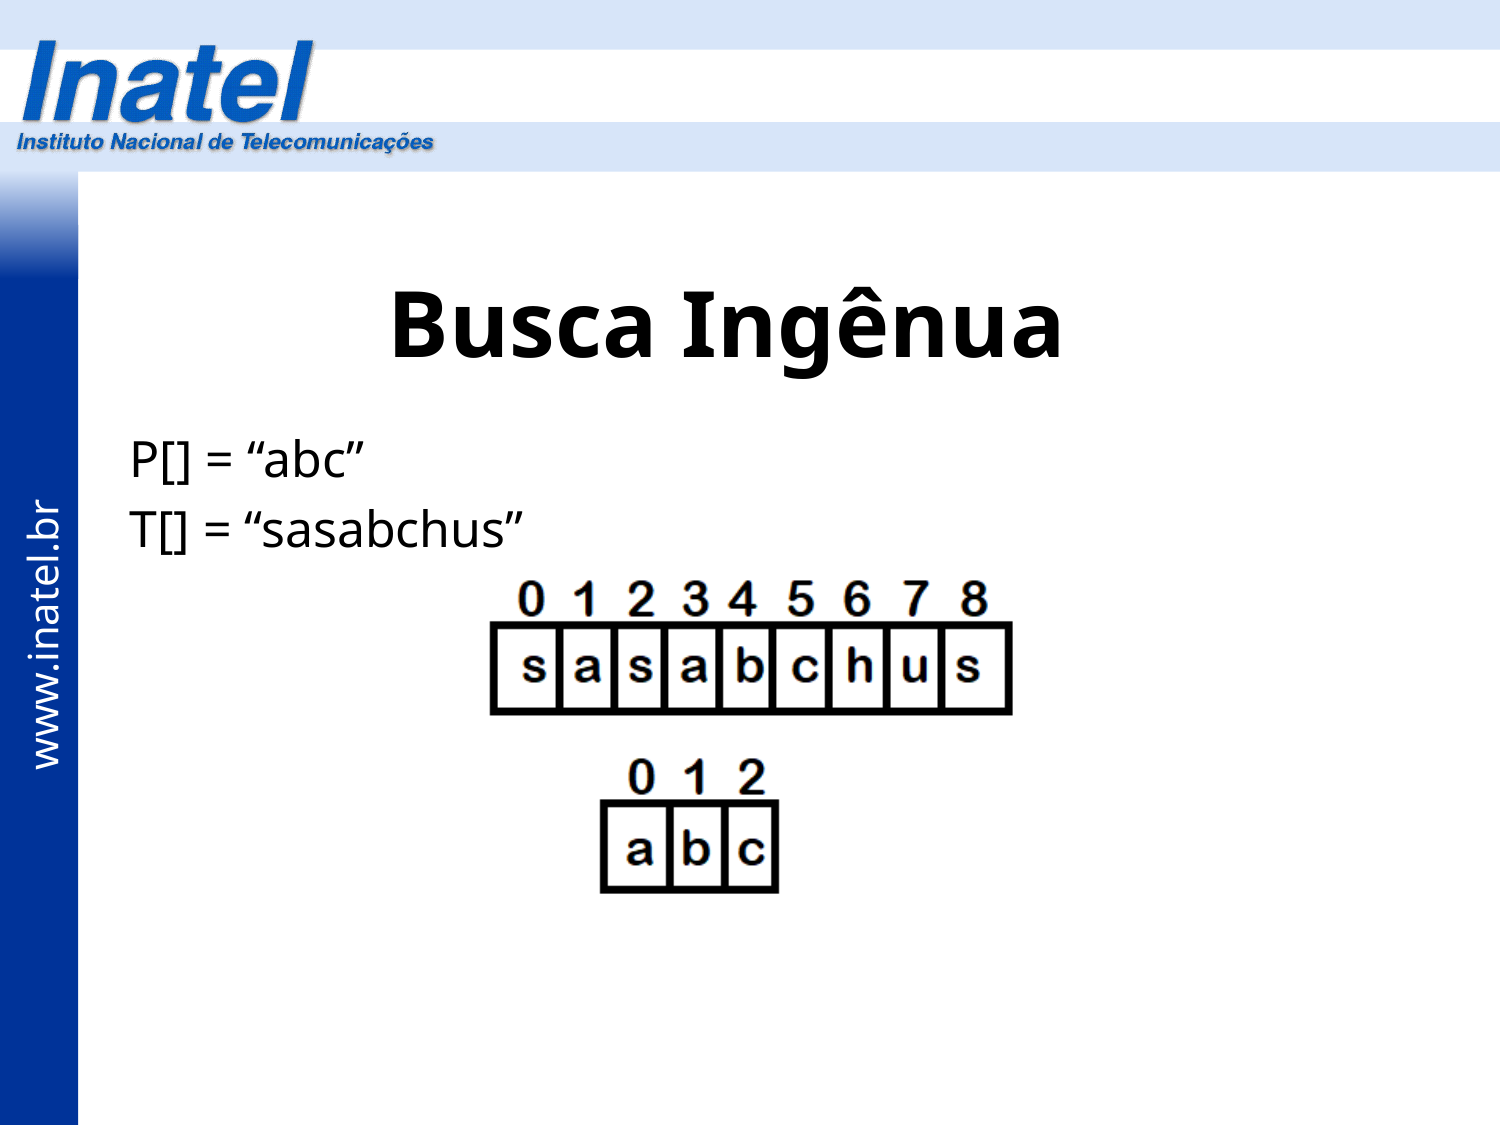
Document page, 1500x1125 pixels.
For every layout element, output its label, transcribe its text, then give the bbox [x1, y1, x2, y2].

picture [462, 565, 1038, 905]
picture [12, 35, 440, 160]
list P[] = “abc” T[] = “sasabchus” [114, 350, 1390, 1025]
title Busca Ingênua [114, 296, 1340, 347]
